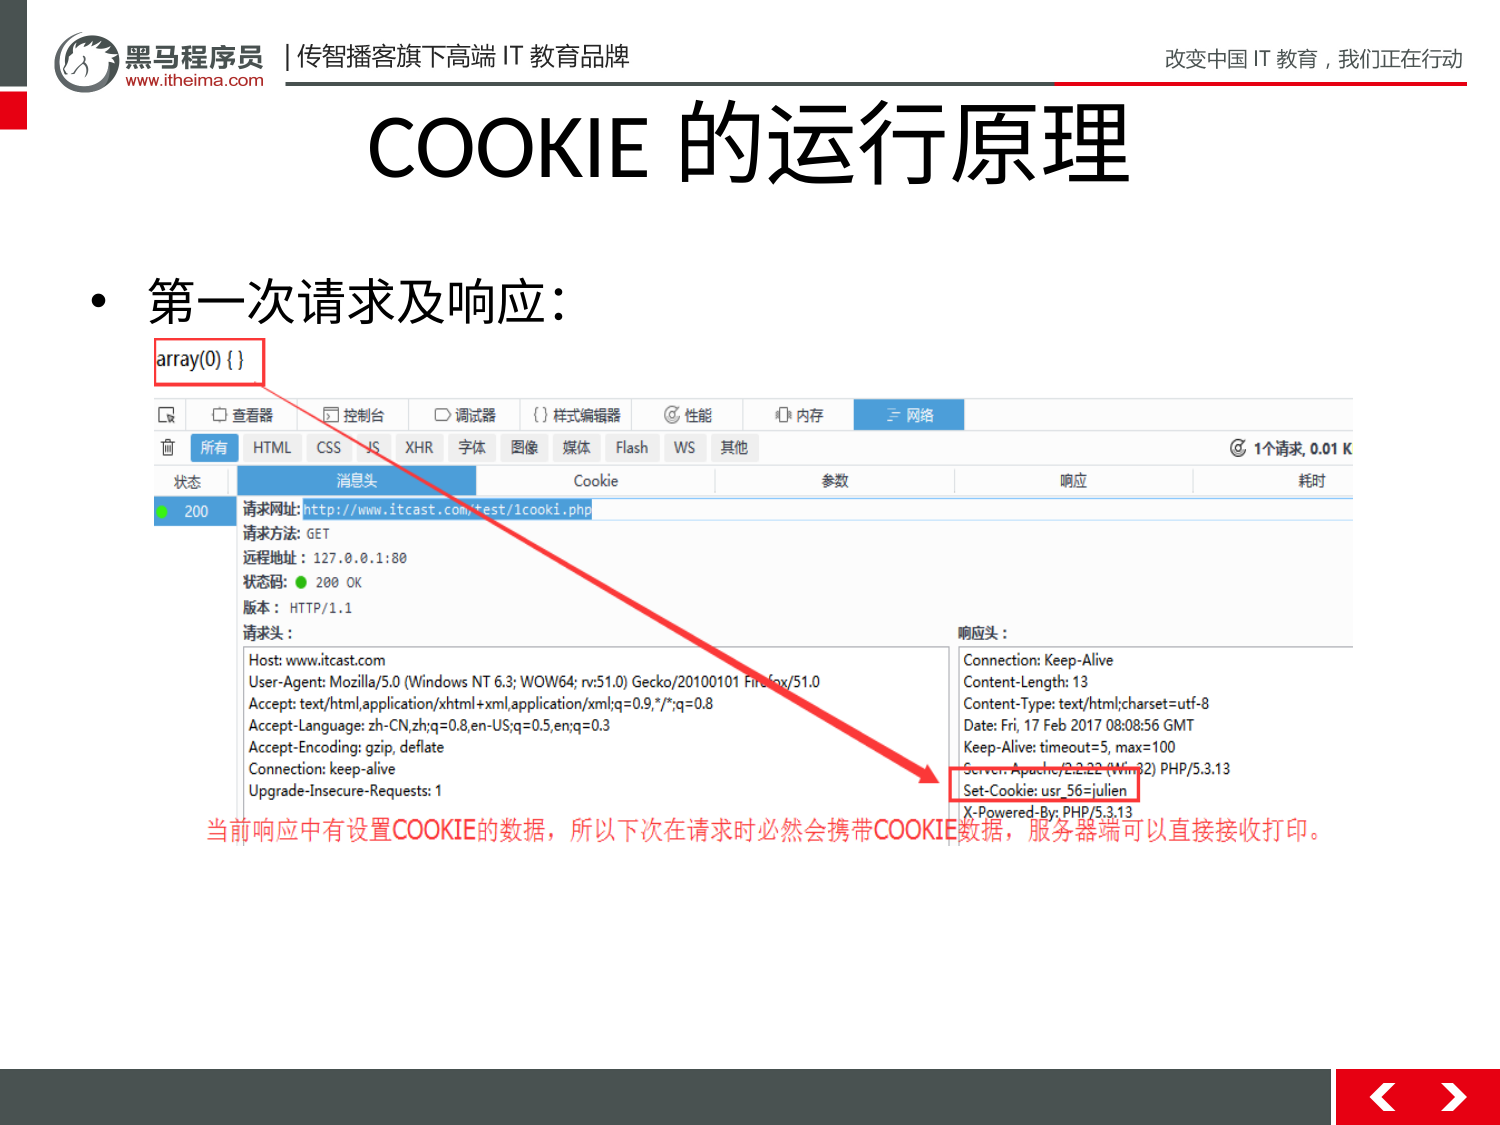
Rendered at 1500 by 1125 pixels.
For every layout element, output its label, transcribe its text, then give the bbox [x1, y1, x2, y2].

list 第一次请求及响应： [75, 262, 1425, 1005]
picture [0, 0, 1500, 1125]
title COOKIE的运行原理 [75, 78, 1425, 262]
